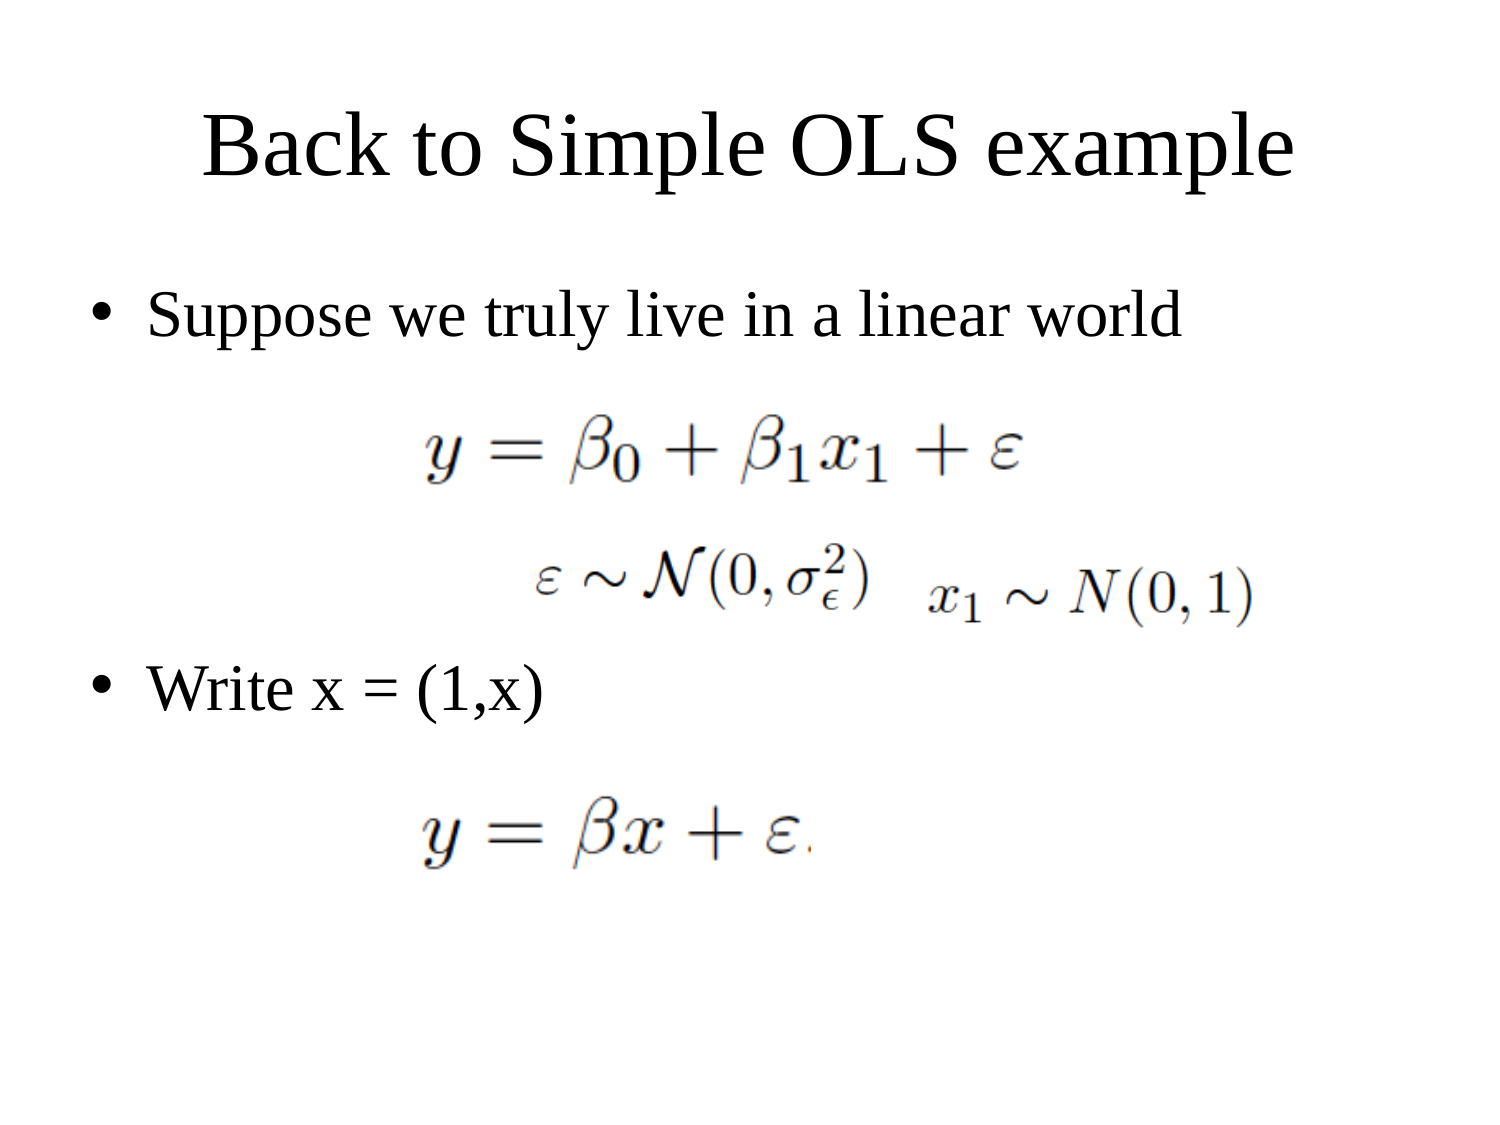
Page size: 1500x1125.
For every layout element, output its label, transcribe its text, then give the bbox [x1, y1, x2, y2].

picture [419, 786, 811, 907]
picture [395, 411, 1117, 625]
list Suppose we truly live in a linear world Write x = (1,x) [75, 262, 1425, 1005]
title Back to Simple OLS example [75, 45, 1425, 233]
picture [919, 551, 1260, 649]
